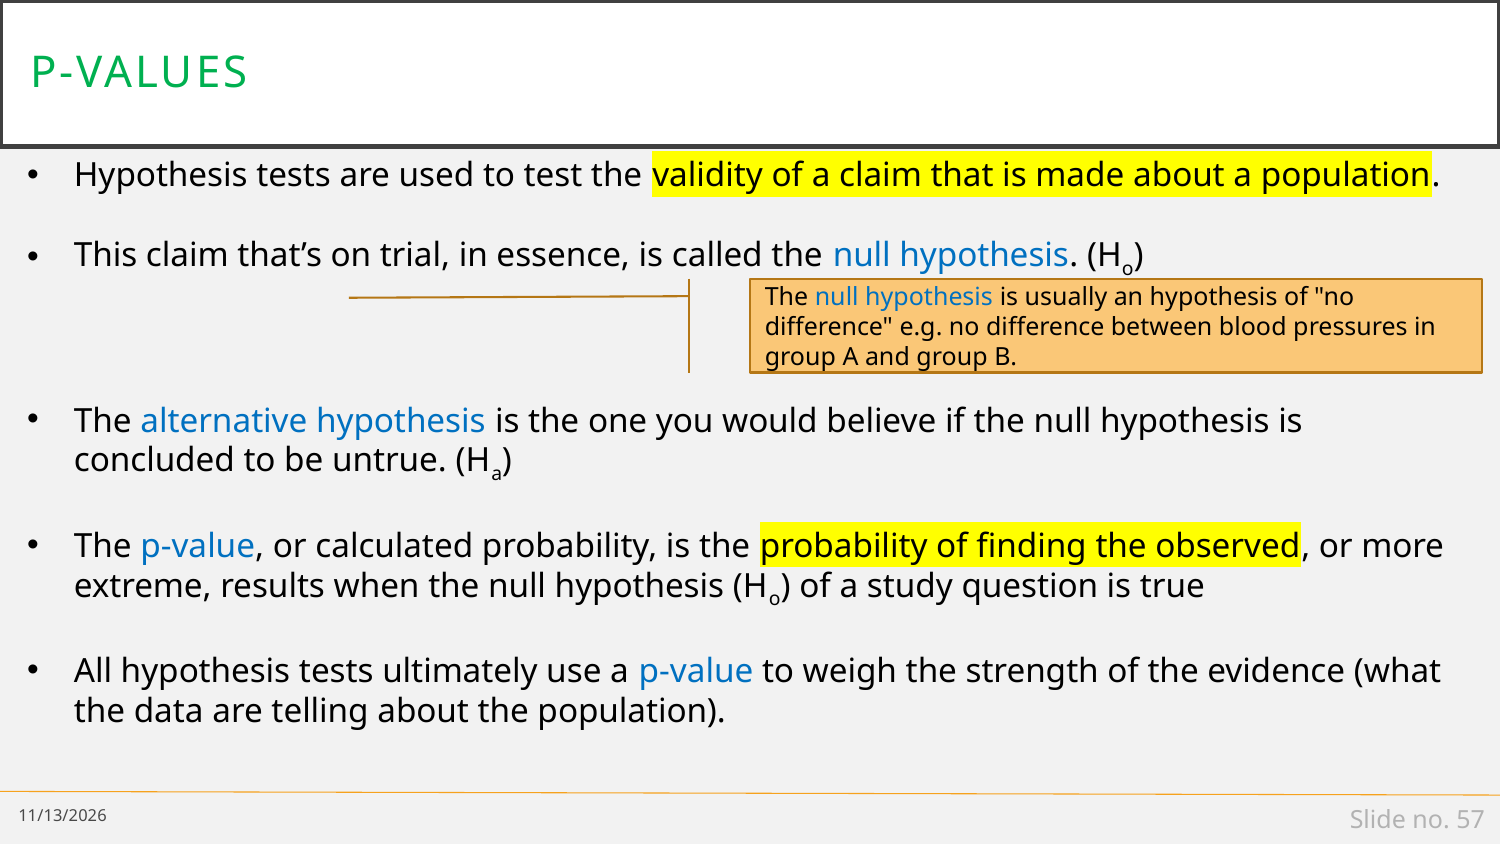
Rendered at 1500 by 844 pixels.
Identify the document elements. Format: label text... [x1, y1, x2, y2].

text_box Hypothesis tests are used to test the validity of a claim that is made about a population. This claim that’s on trial, in essence, is called the null hypothesis. (Ho) The alternative hypothesis is the one you would believe if the null hypothesis is concluded to be untrue. (Ha) The p-value, or calculated probability, is the probability of finding the observed, or more extreme, results when the null hypothesis (Ho) of a study question is true All hypothesis tests ultimately use a p-value to weigh the strength of the evidence (what the data are telling about the population). [12, 146, 1482, 777]
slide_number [0, 796, 122, 837]
title P-values [0, 0, 1500, 149]
text_box The null hypothesis is usually an hypothesis of "no difference" e.g. no difference between blood pressures in group A and group B. [749, 278, 1483, 374]
slide_number Slide no. 57 [1162, 797, 1500, 843]
text_box The null hypothesis is usually an hypothesis of "no difference" e.g. no difference between blood pressures in group A and group B. [348, 278, 690, 373]
